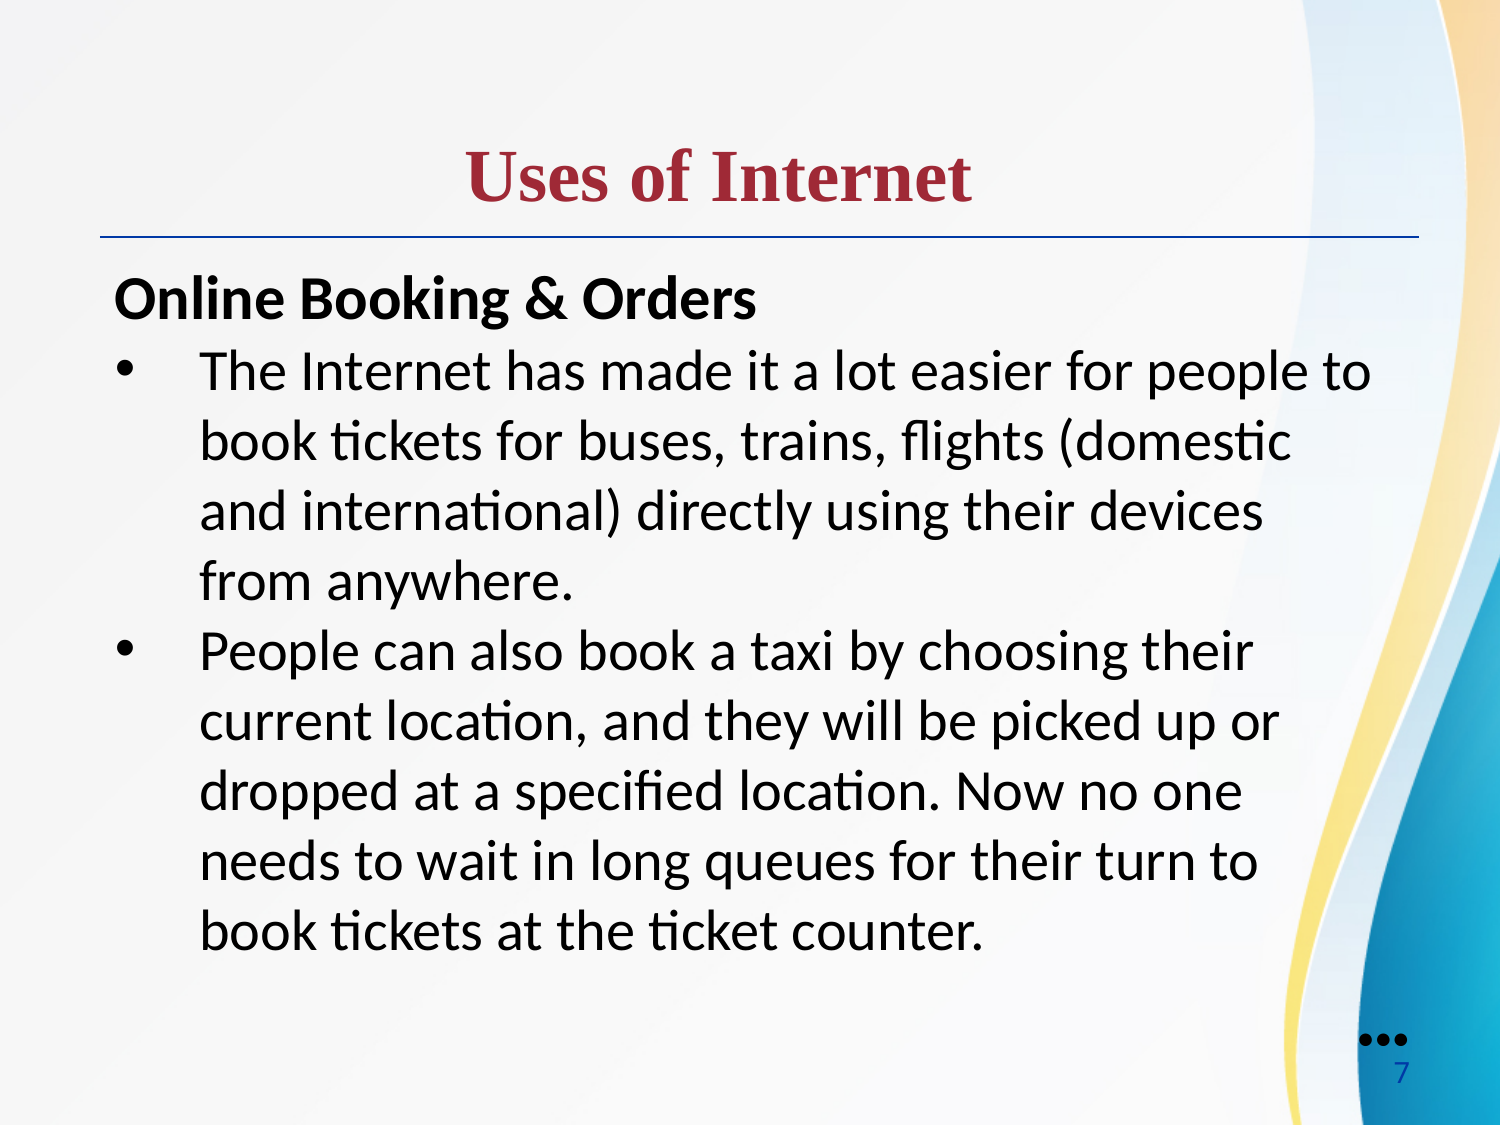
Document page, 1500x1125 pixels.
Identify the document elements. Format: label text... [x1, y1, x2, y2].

text_box Uses of Internet [0, 118, 1438, 224]
picture [0, 0, 1500, 1125]
text_box Online Booking & Orders The Internet has made it a lot easier for people to book tickets for buses, trains, flights (domestic and international) directly using their devices from anywhere. People can also book a taxi by choosing their current location, and they will be picked up or dropped at a specified location. Now no one needs to wait in long queues for their turn to book tickets at the ticket counter. [99, 249, 1400, 970]
text_box ●●● 7 [1074, 1012, 1425, 1073]
